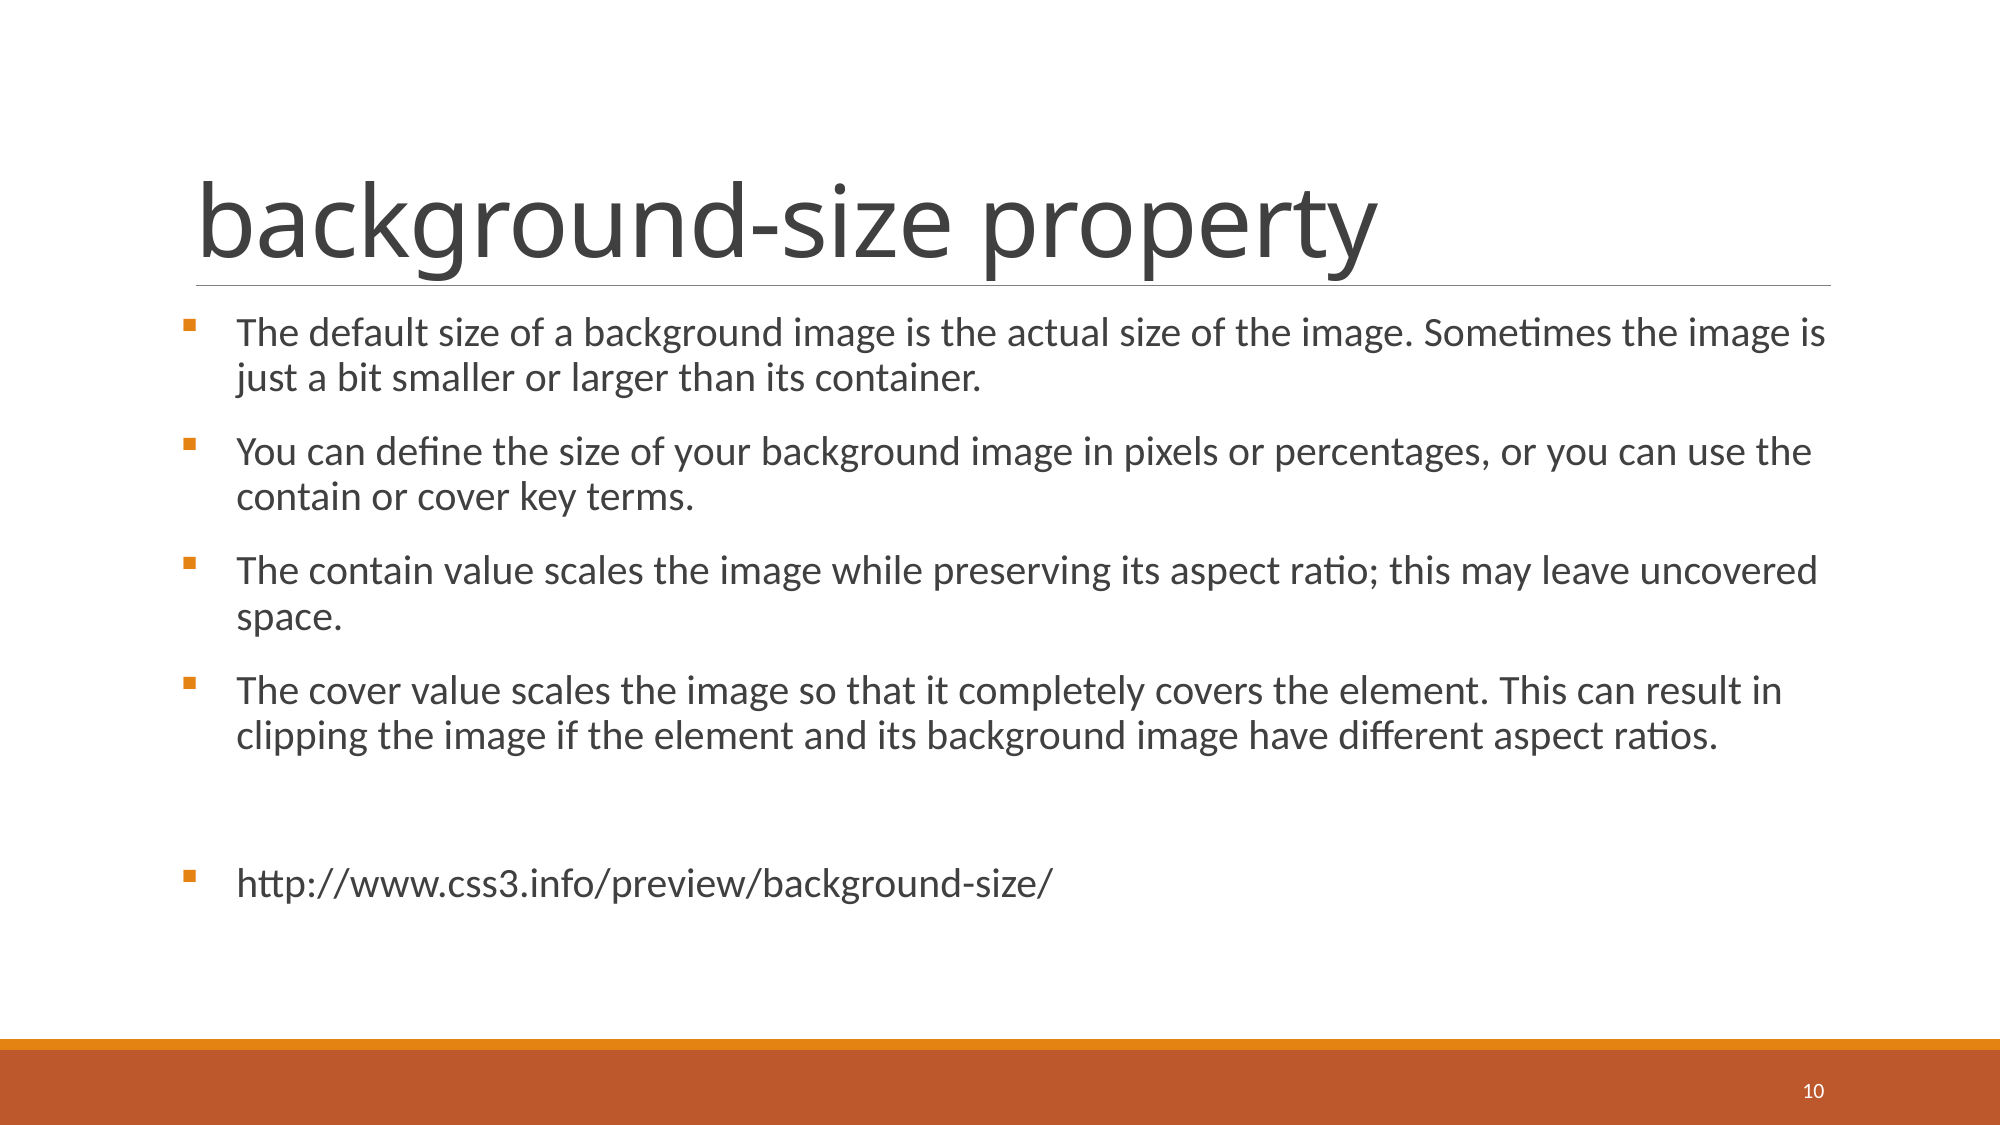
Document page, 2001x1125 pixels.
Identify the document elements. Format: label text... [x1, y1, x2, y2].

slide_number 10 [1624, 1059, 1840, 1120]
list The default size of a background image is the actual size of the image. Sometimes the image is just a bit smaller or larger than its container. You can define the size of your background image in pixels or percentages, or you can use the contain or cover key terms. The contain value scales the image while preserving its aspect ratio; this may leave uncovered space. The cover value scales the image so that it completely covers the element. This can result in clipping the image if the element and its background image have different aspect ratios. http://www.css3.info/preview/background-size/ [180, 302, 1830, 963]
title background-size property [180, 47, 1830, 285]
